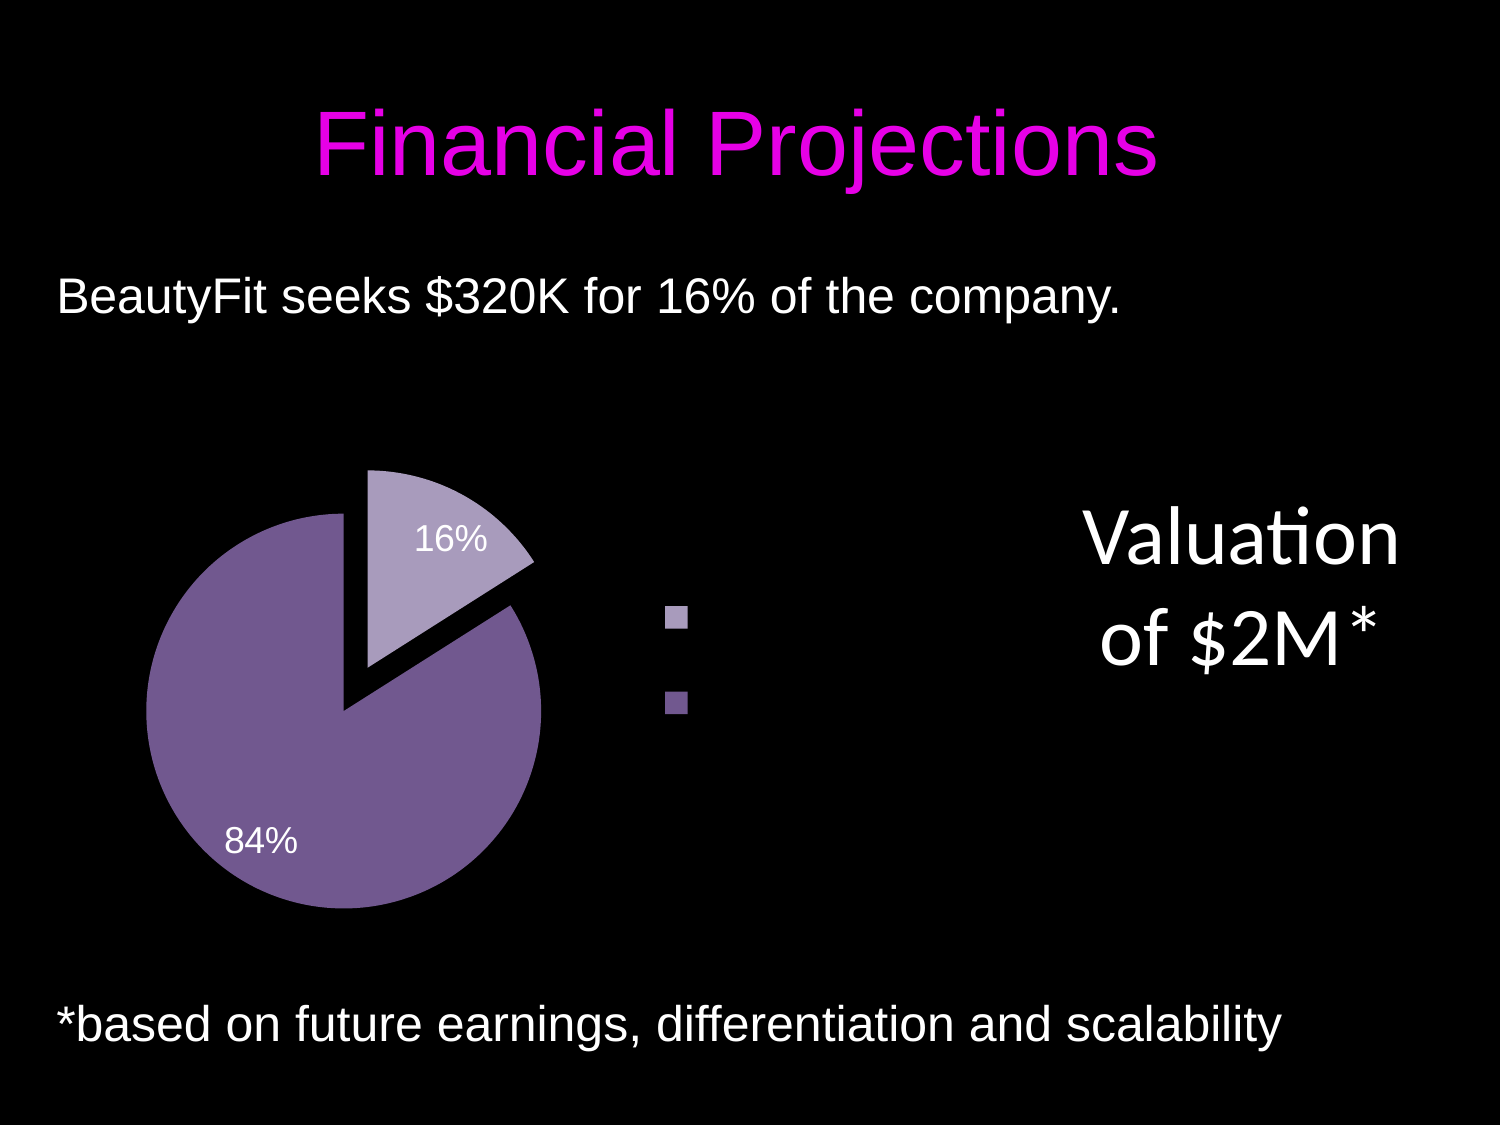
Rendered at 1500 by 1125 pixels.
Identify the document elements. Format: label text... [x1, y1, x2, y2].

list BeautyFit seeks $320K for 16% of the company. *based on future earnings, differentiation and scalability [41, 262, 1473, 1058]
title Financial Projections [75, 45, 1425, 233]
text_box Valuation of $2M* [1059, 474, 1425, 793]
chart [74, 394, 1009, 926]
